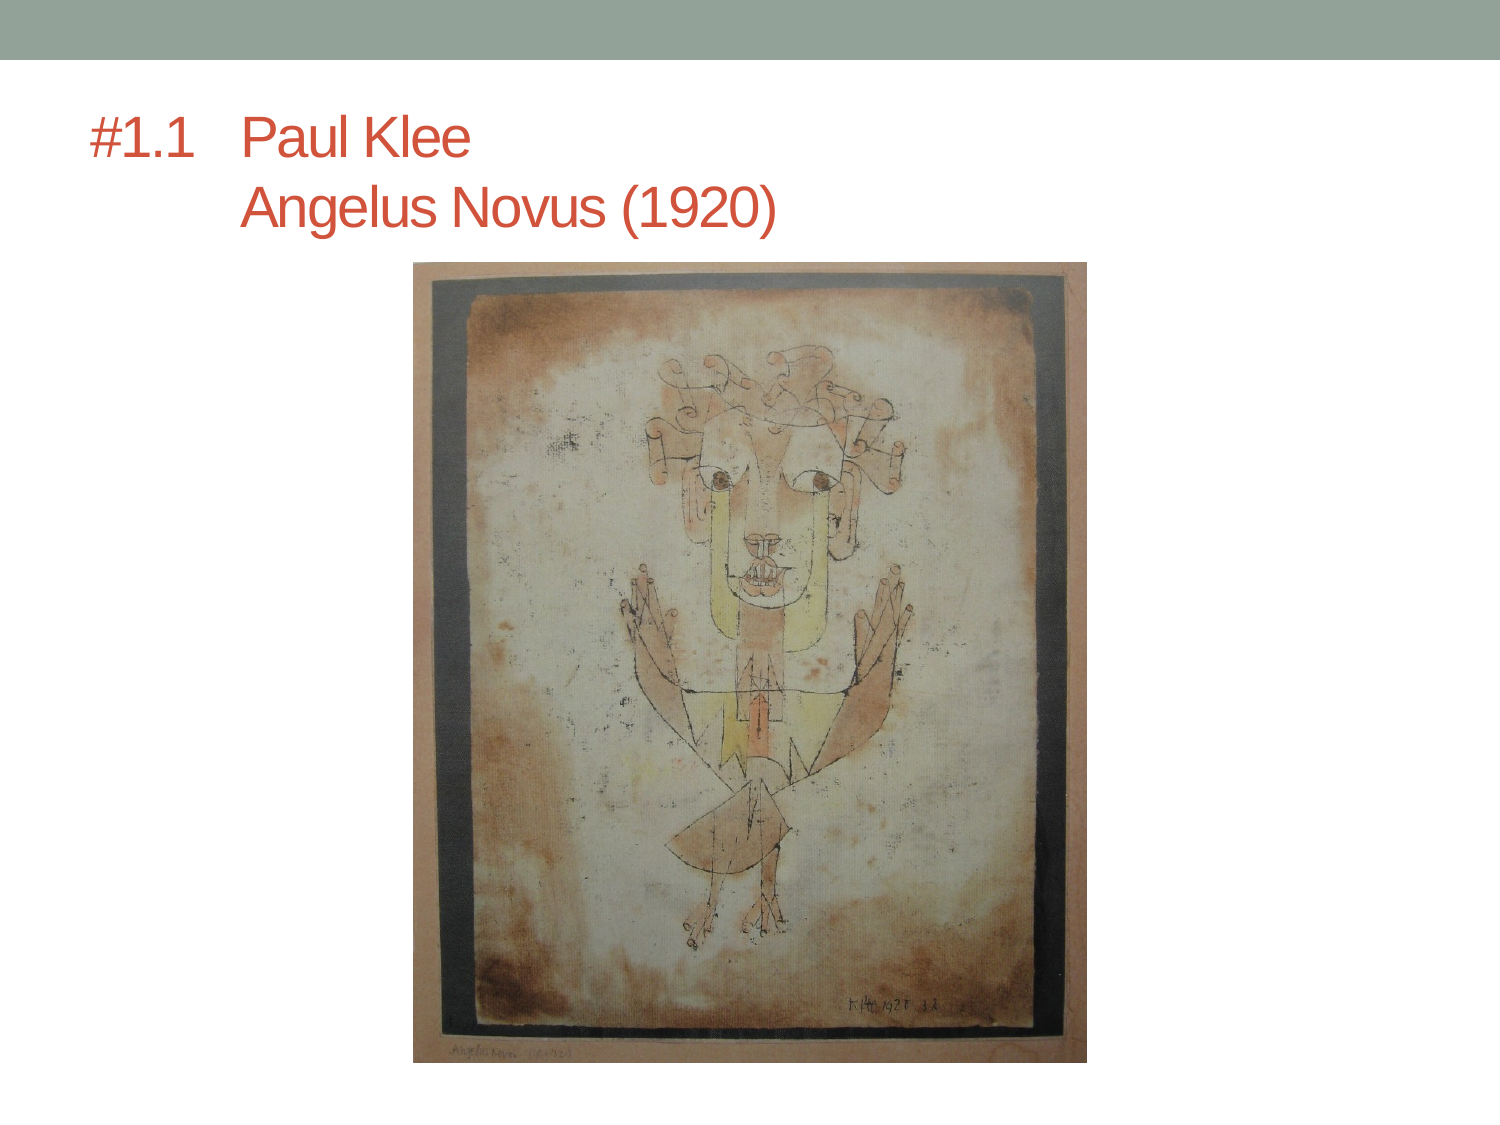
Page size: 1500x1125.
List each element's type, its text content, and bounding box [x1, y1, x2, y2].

title #1.1 Paul Klee Angelus Novus (1920) [75, 87, 1425, 250]
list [74, 262, 1426, 1063]
